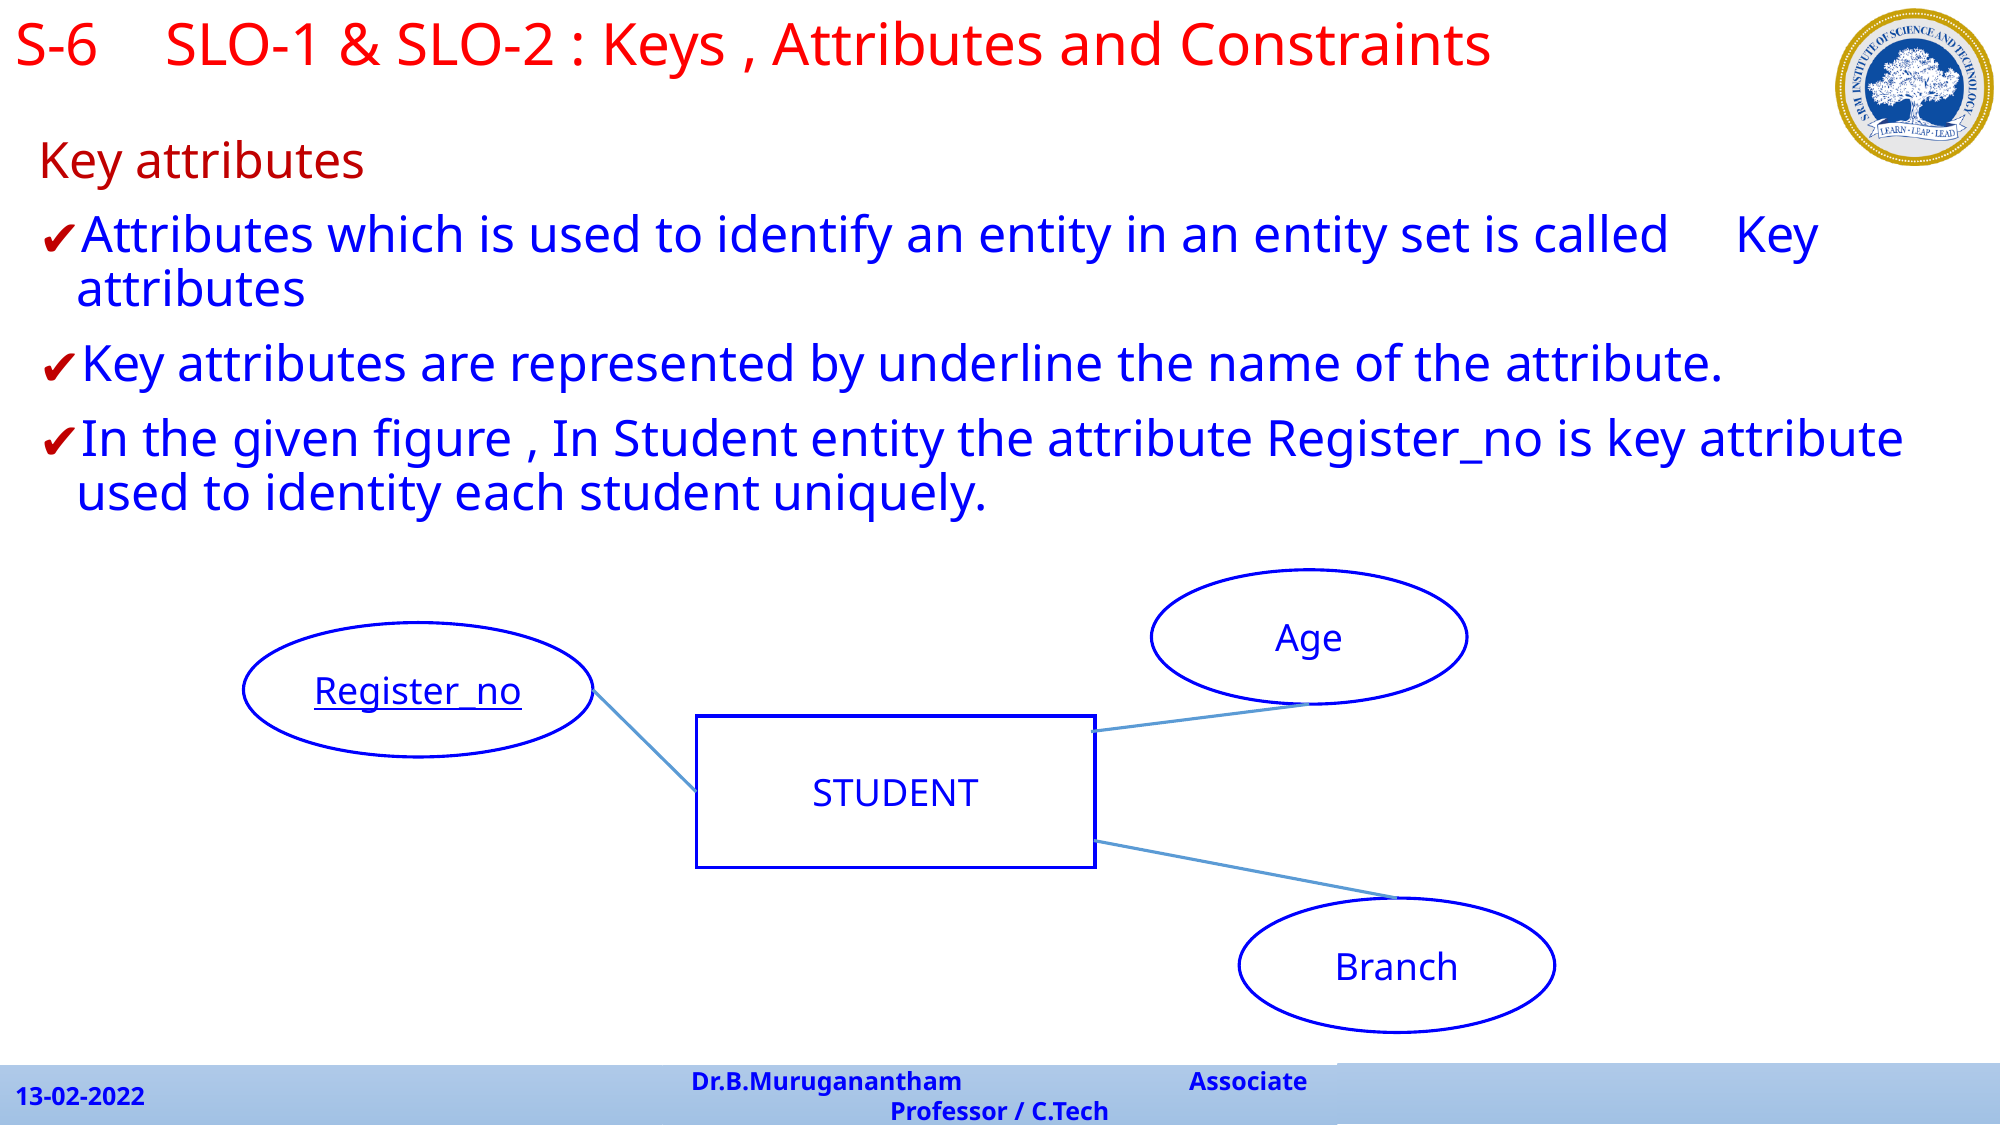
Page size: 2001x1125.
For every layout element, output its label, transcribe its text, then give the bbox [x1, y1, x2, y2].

text_box Branch [1239, 898, 1555, 1033]
list Key attributes Attributes which is used to identify an entity in an entity set is called Key attributes Key attributes are represented by underline the name of the attribute. In the given figure , In Student entity the attribute Register_no is key attribute used to identity each student uniquely. [24, 127, 1939, 842]
picture [1835, 8, 1994, 166]
footer Dr.B.Muruganantham Associate Professor / C.Tech [662, 1065, 1338, 1125]
text_box STUDENT [696, 715, 1095, 868]
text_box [1093, 840, 1398, 899]
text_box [1090, 703, 1310, 732]
slide_number [1337, 1063, 2000, 1124]
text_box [592, 689, 697, 793]
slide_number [0, 1065, 662, 1125]
text_box Age [1151, 569, 1468, 705]
text_box S-6 SLO-1 & SLO-2 : Keys , Attributes and Constraints [0, 0, 1799, 85]
text_box Register_no [243, 622, 593, 757]
